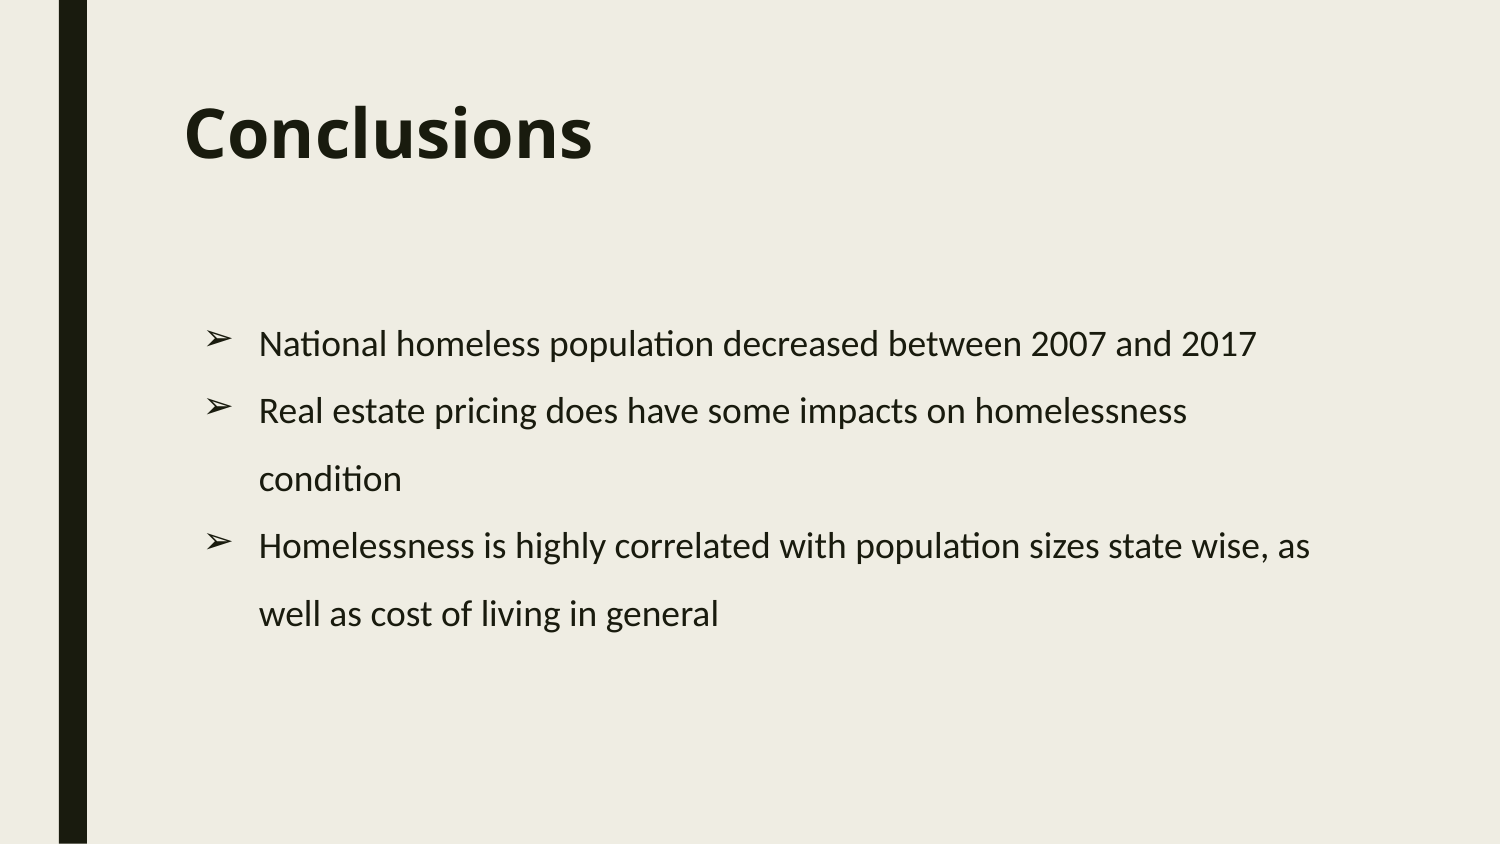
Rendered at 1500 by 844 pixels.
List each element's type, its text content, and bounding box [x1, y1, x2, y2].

title Conclusions [168, 84, 1351, 268]
list National homeless population decreased between 2007 and 2017 Real estate pricing does have some impacts on homelessness condition Homelessness is highly correlated with population sizes state wise, as well as cost of living in general [168, 281, 1351, 722]
